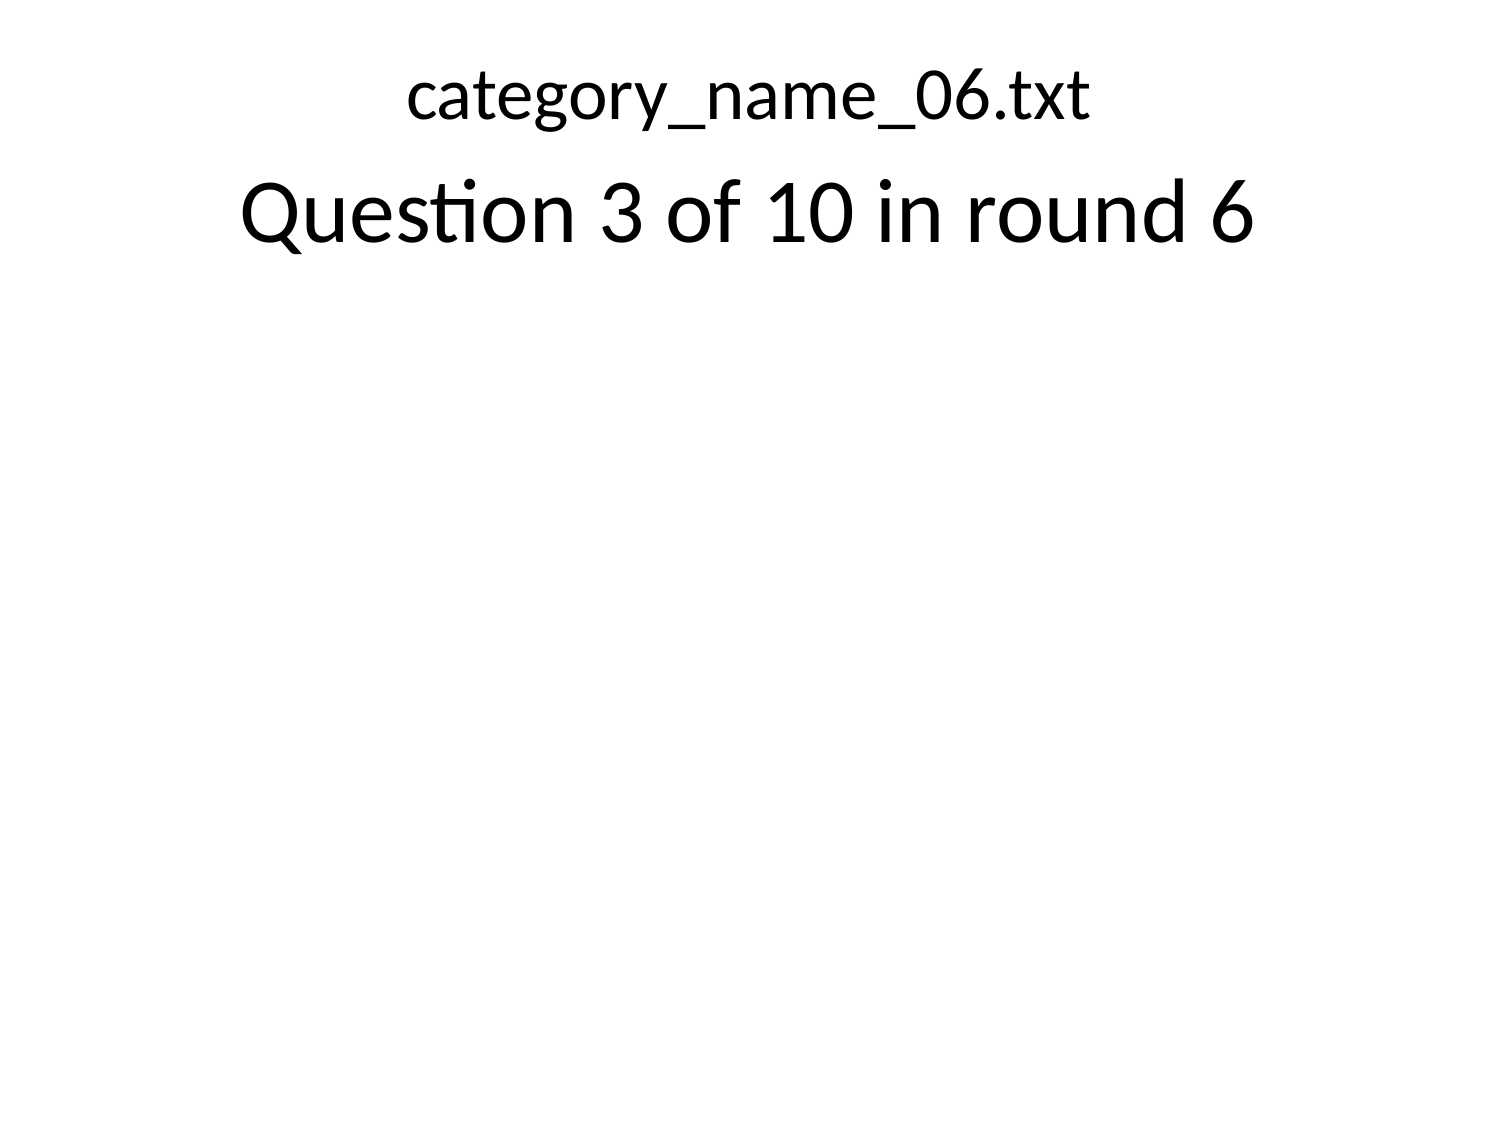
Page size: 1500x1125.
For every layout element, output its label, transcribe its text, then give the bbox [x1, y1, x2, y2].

text_box Question 3 of 10 in round 6 [35, 143, 1463, 765]
text_box category_name_06.txt [35, 37, 1463, 143]
